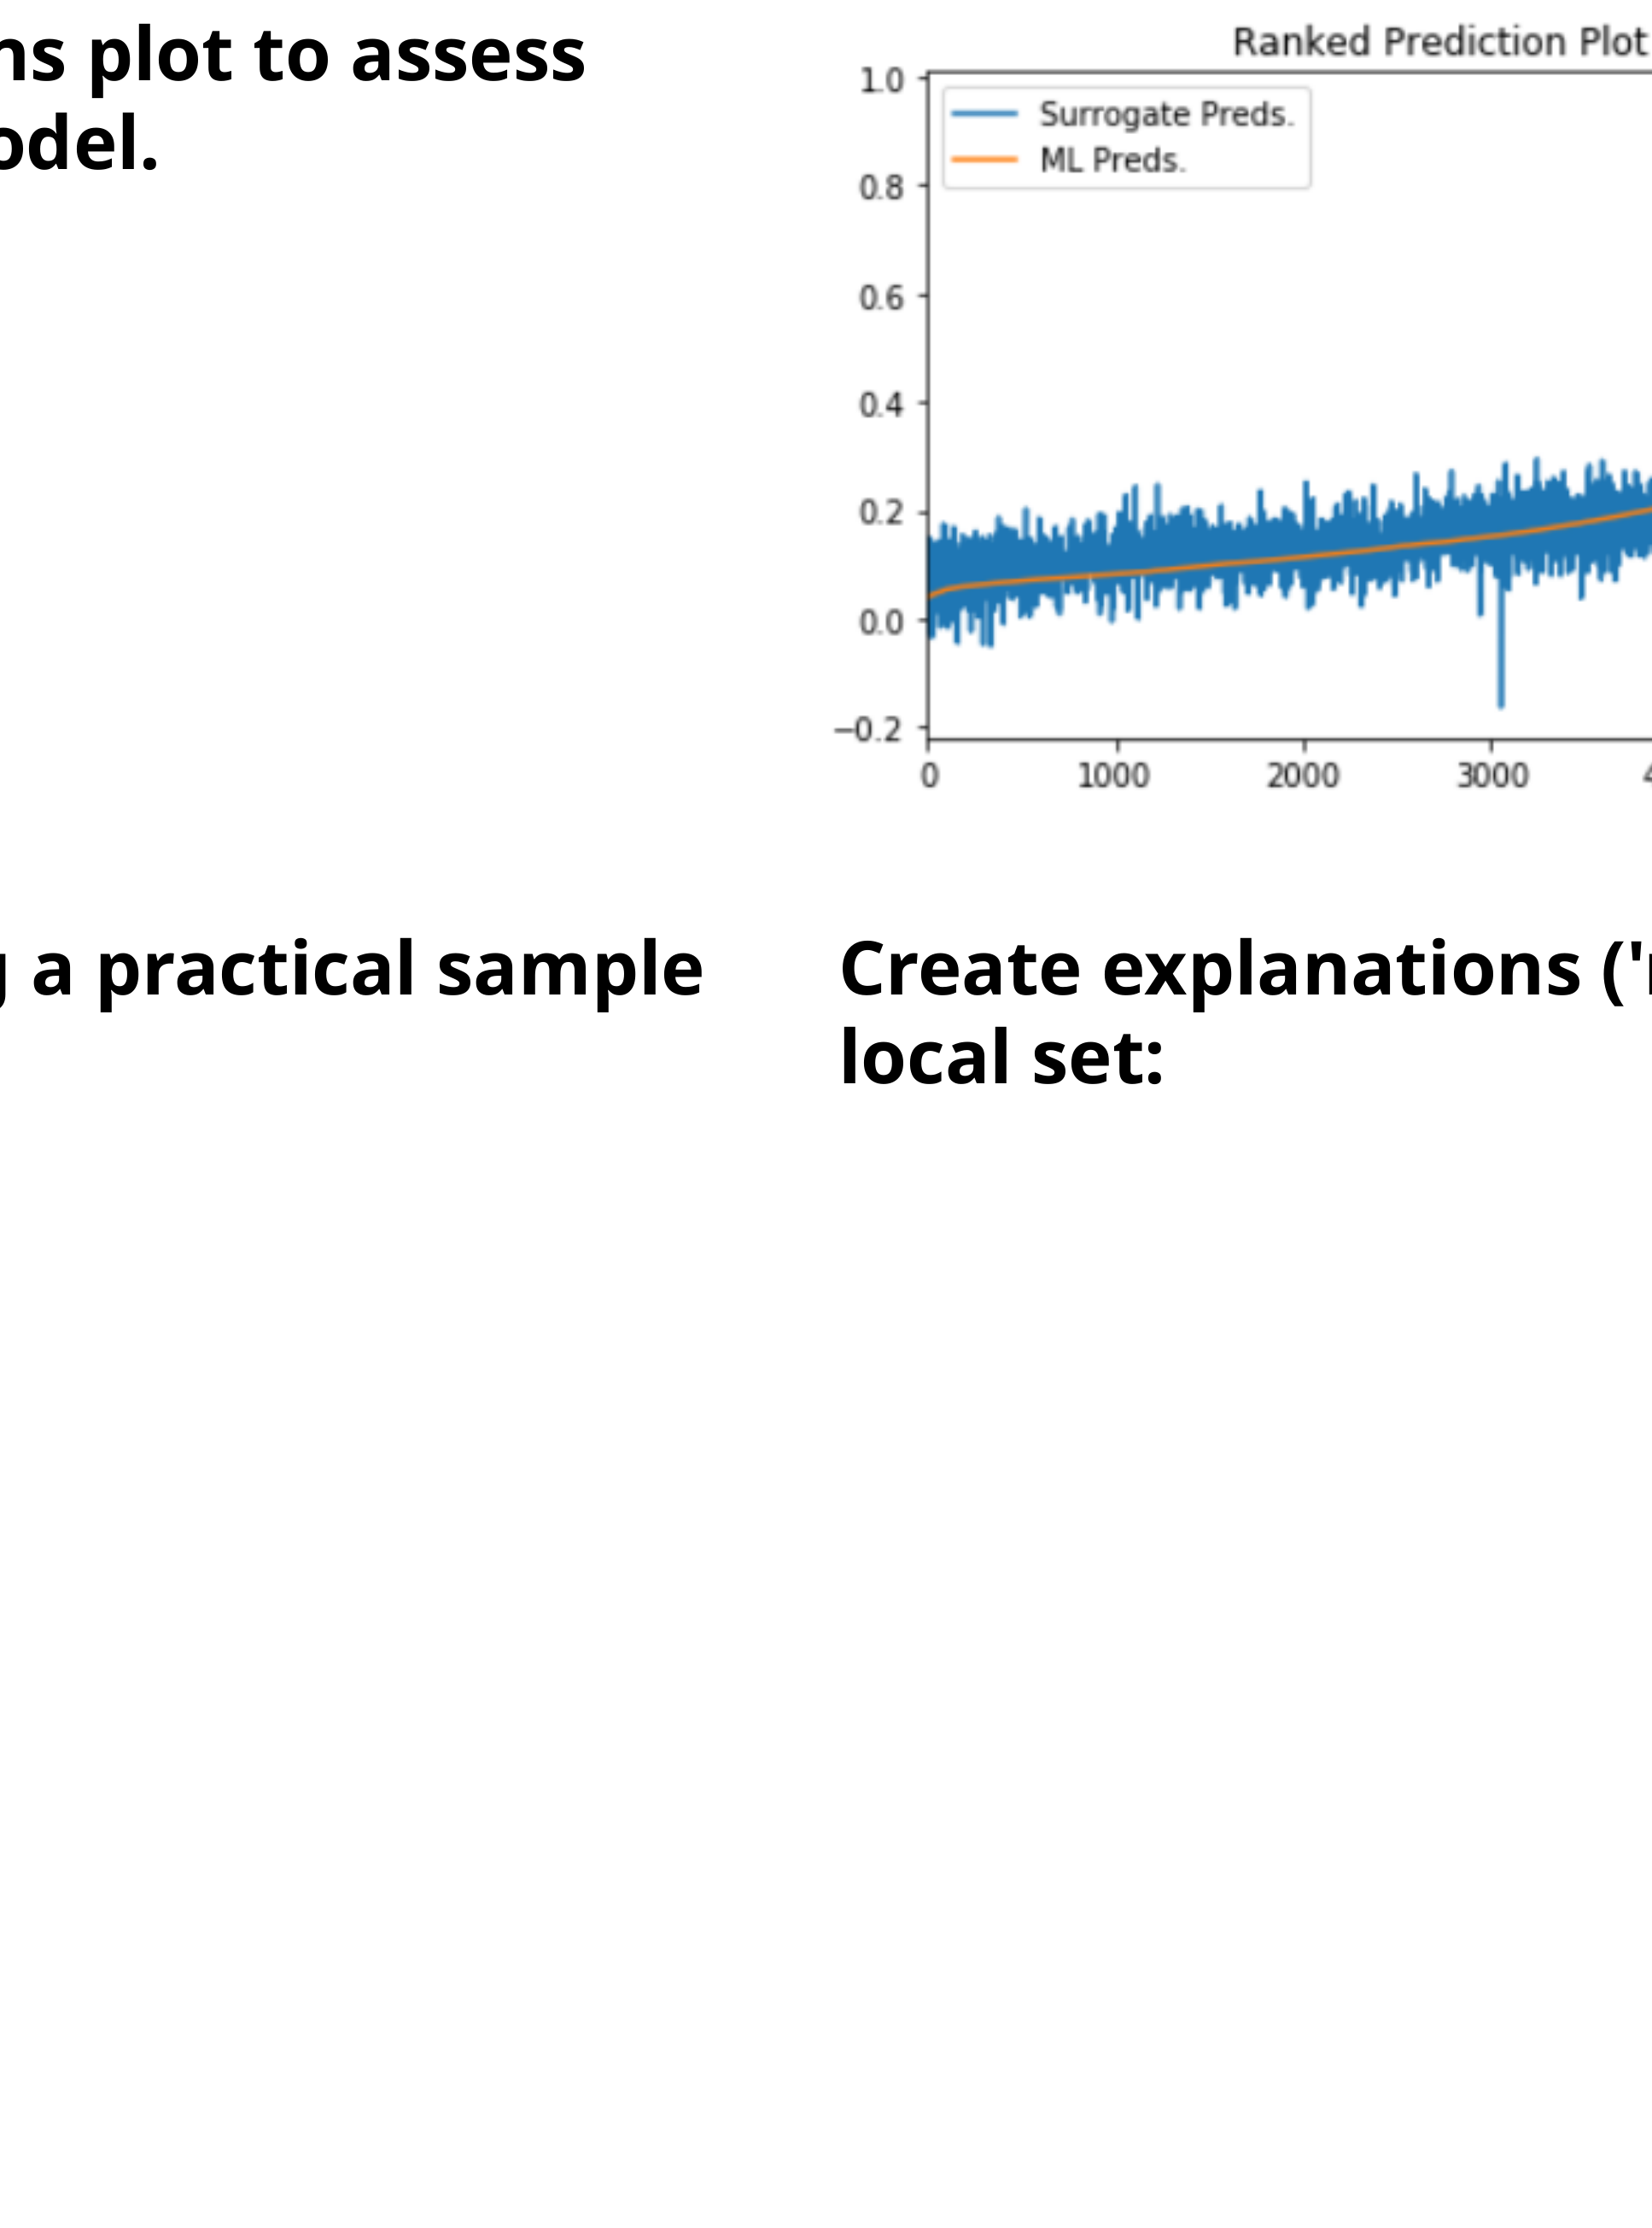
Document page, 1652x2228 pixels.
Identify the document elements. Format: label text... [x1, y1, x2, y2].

text_box Create explanations ('reason codes') for a row in the local set: [826, 914, 1652, 1105]
picture [826, 0, 1652, 808]
text_box 6. Generate a ranked predictions plot to assess validity of local explanatory model. [0, 0, 826, 191]
text_box 7. Generate reason codes using a practical sample [0, 914, 719, 1017]
